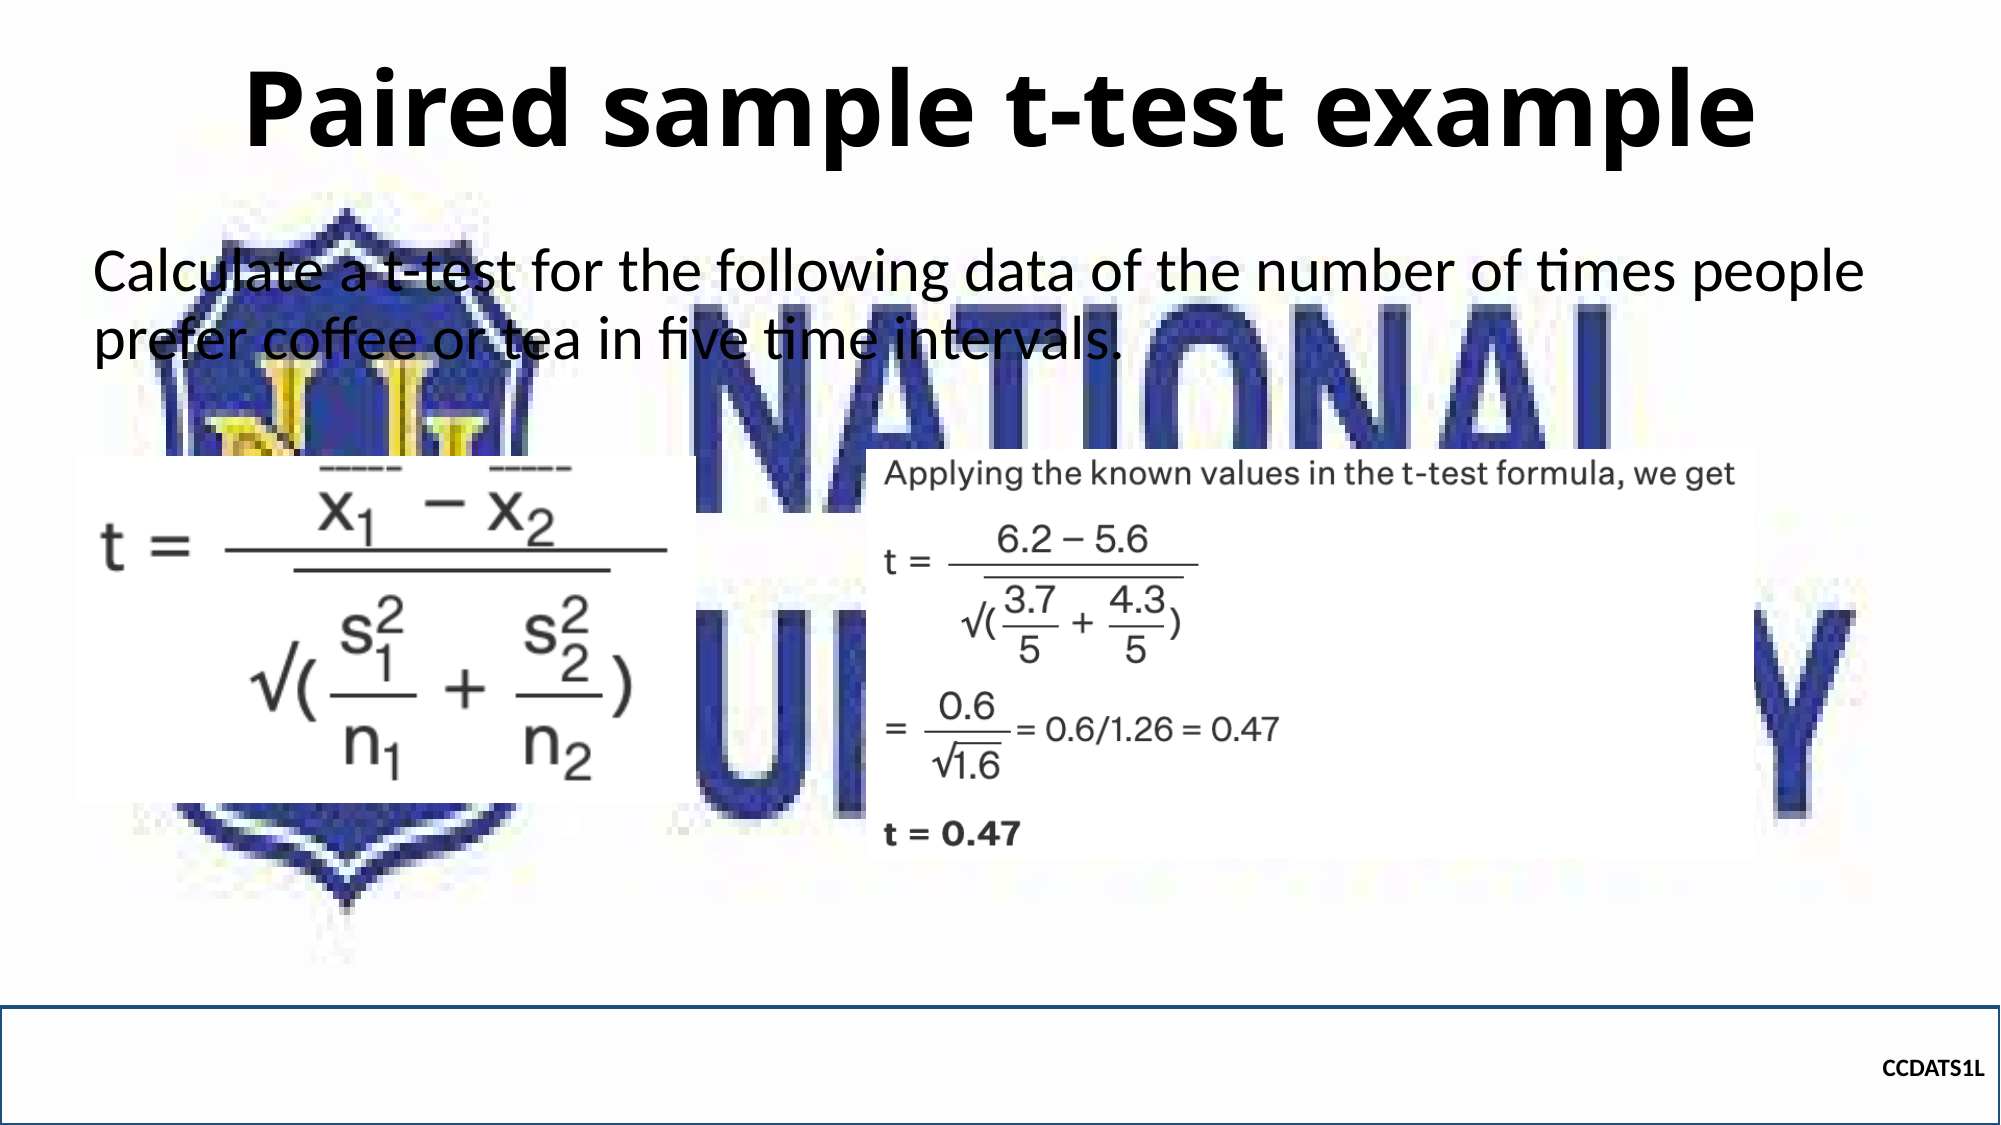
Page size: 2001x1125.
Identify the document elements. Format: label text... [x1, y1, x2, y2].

text_box [249, 381, 1750, 953]
picture [0, 0, 2000, 1007]
title Paired sample t-test example [75, 58, 1925, 177]
footer CCDATS1L [0, 1007, 2000, 1125]
text_box Calculate a t-test for the following data of the number of times people prefer coffee or tea in five time intervals. [78, 221, 1929, 381]
